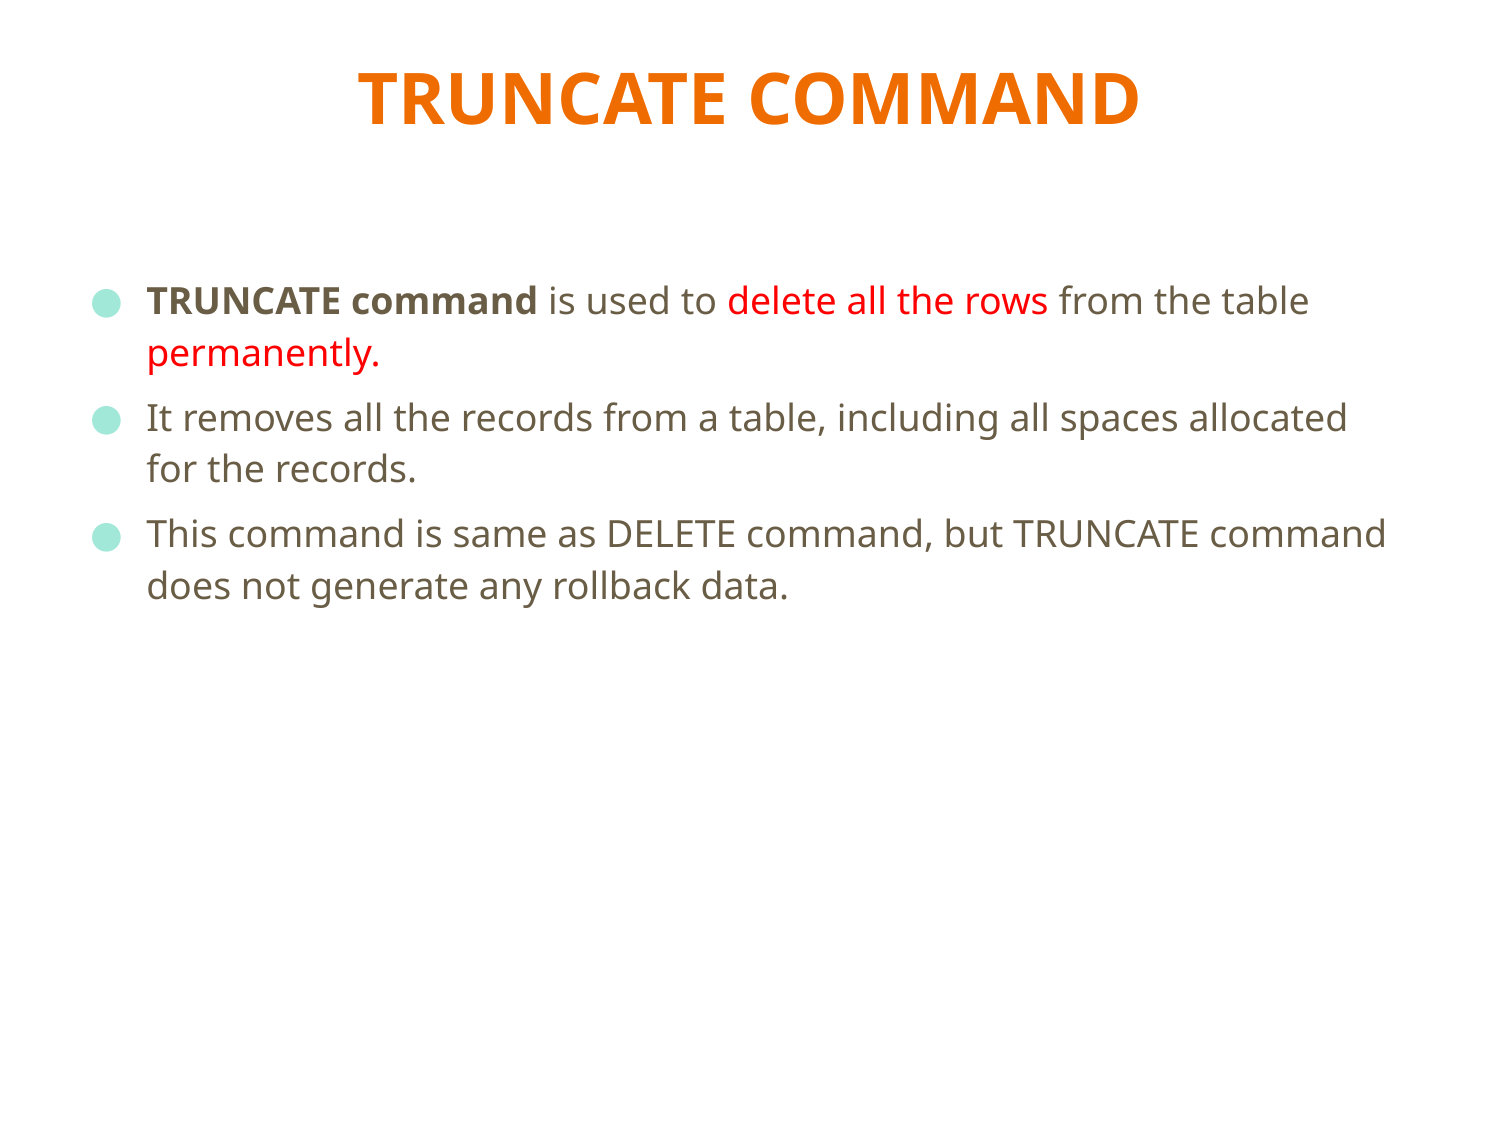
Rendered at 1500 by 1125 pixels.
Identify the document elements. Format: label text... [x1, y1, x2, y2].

list TRUNCATE command is used to delete all the rows from the table permanently. It removes all the records from a table, including all spaces allocated for the records. This command is same as DELETE command, but TRUNCATE command does not generate any rollback data. [75, 262, 1425, 1005]
title TRUNCATE COMMAND [75, 45, 1425, 233]
